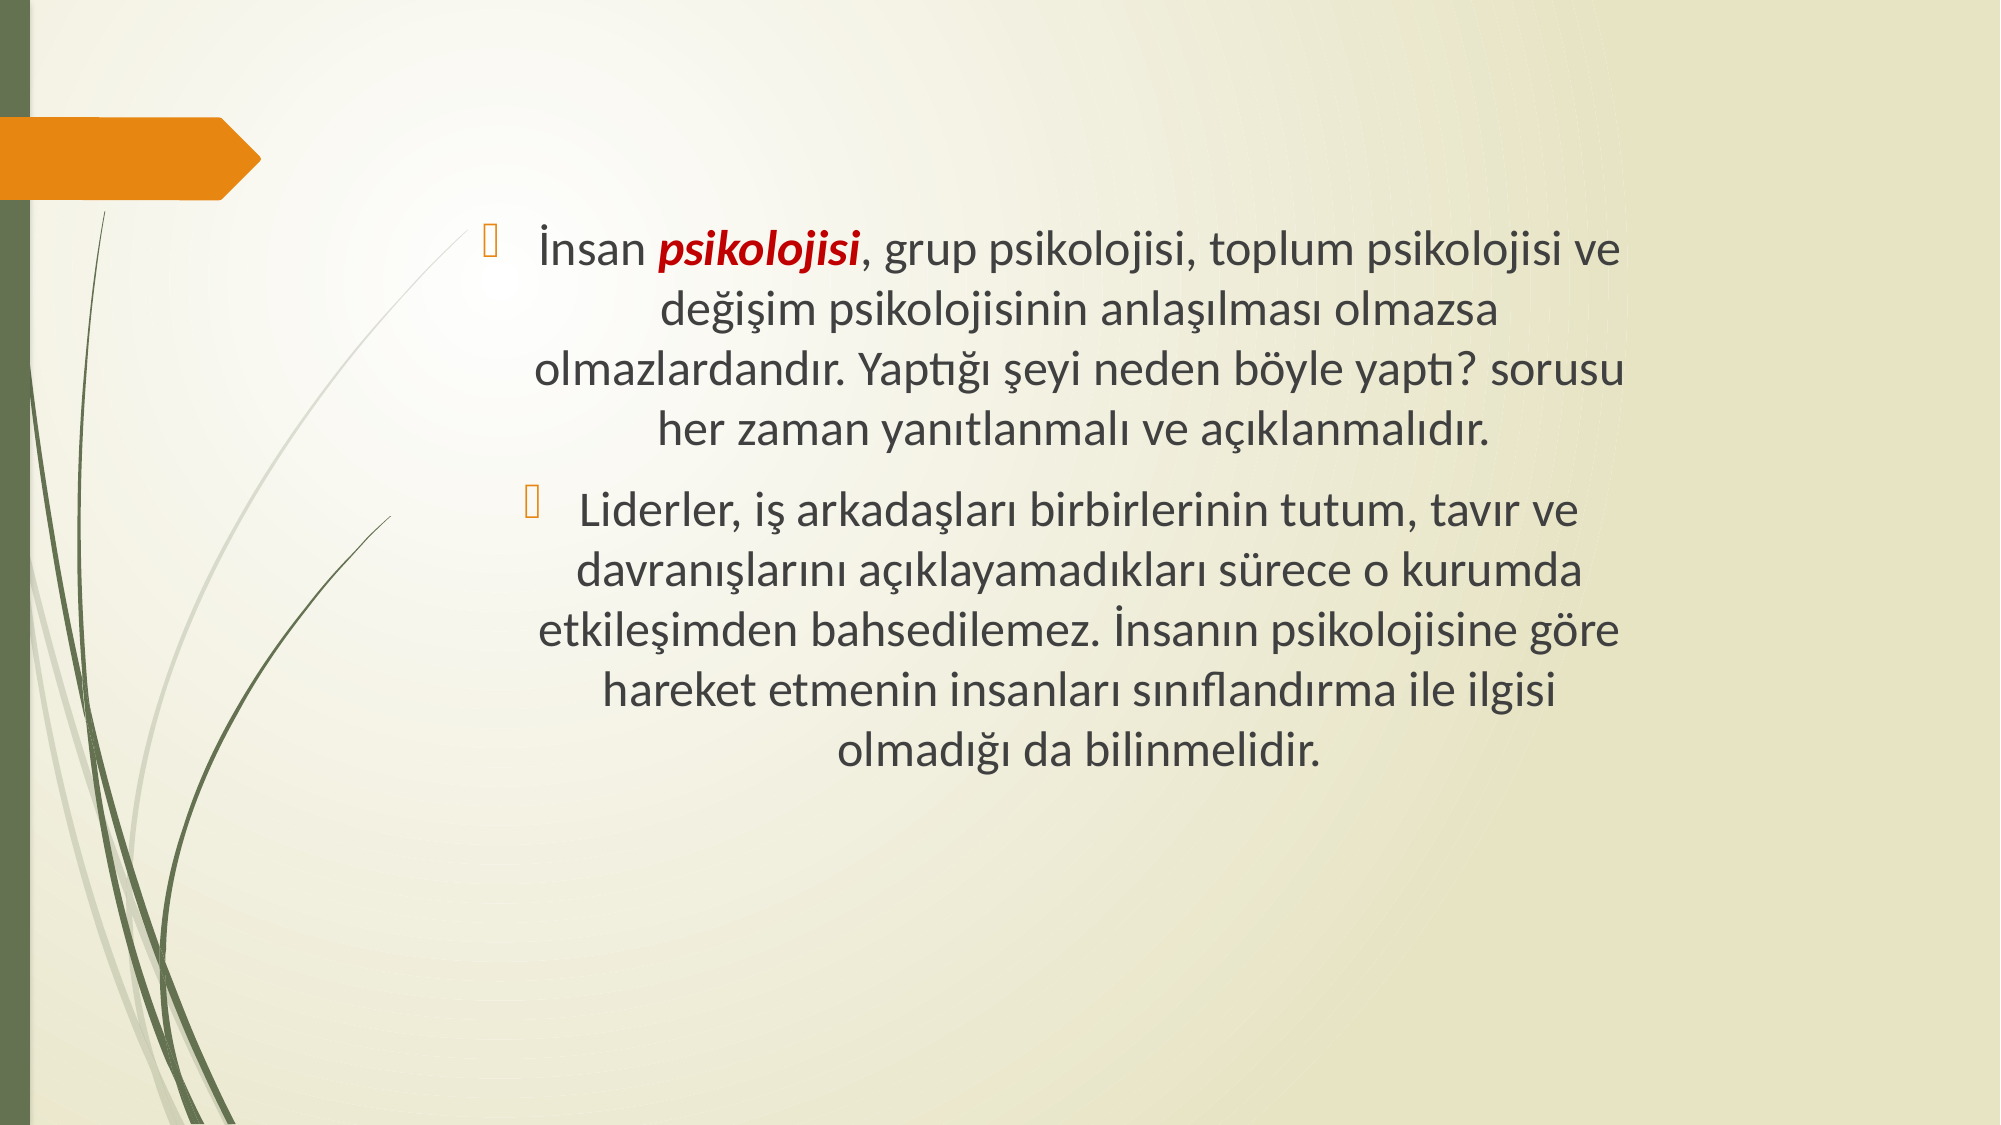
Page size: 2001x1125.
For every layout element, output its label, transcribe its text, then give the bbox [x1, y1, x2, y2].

list İnsan psikolojisi, grup psikolojisi, toplum psikolojisi ve değişim psikolojisinin anlaşılması olmazsa olmazlardandır. Yaptığı şeyi neden böyle yaptı? sorusu her zaman yanıtlanmalı ve açıklanmalıdır. Liderler, iş arkadaşları birbirlerinin tutum, tavır ve davranışlarını açıklayamadıkları sürece o kurumda etkileşimden bahsedilemez. İnsanın psikolojisine göre hareket etmenin insanları sınıflandırma ile ilgisi olmadığı da bilinmelidir. [449, 208, 1655, 828]
